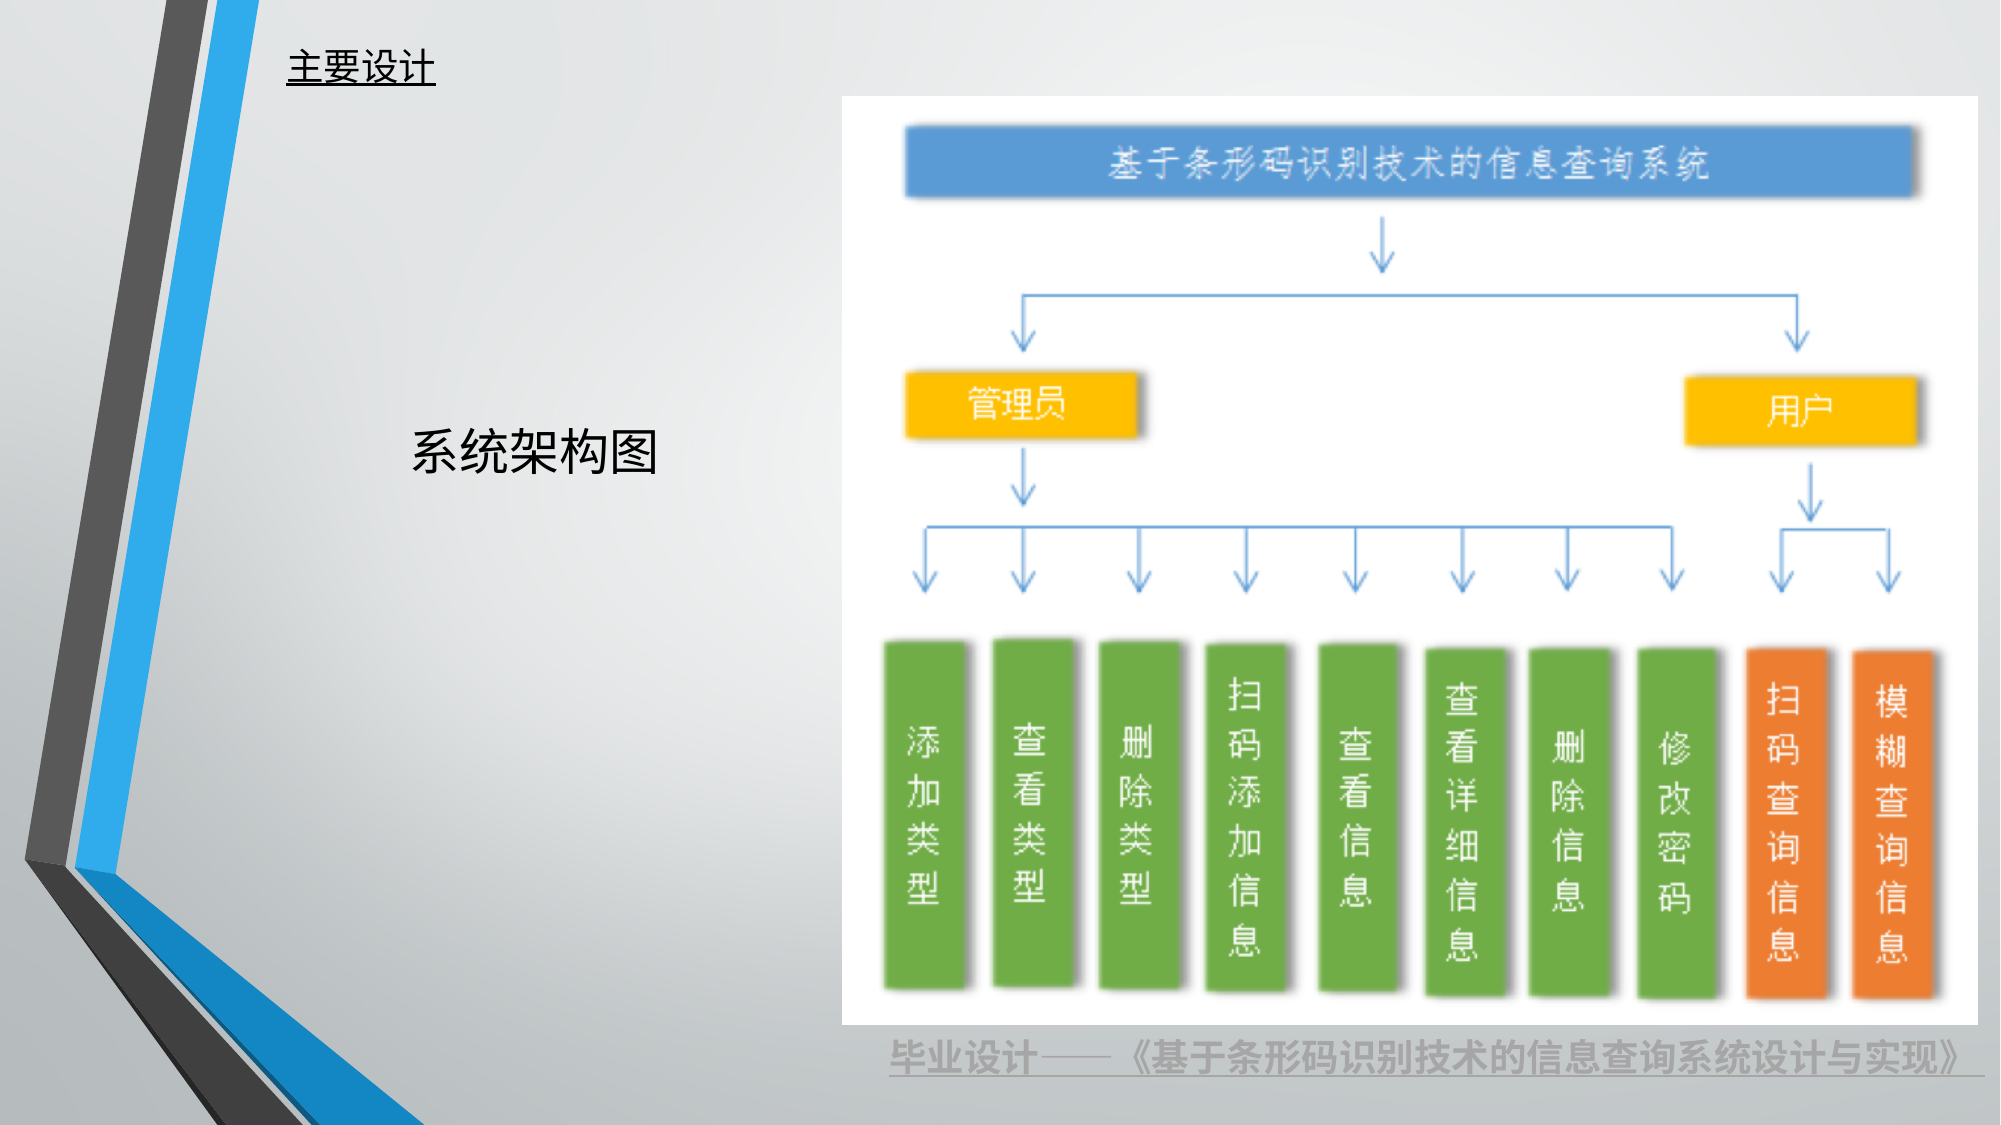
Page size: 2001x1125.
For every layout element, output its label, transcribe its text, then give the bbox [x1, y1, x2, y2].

text_box 主要设计 [271, 35, 452, 96]
text_box 毕业设计——《基于条形码识别技术的信息查询系统设计与实现》 [521, 1026, 2000, 1087]
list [842, 95, 1979, 1025]
title 系统架构图 [243, 262, 826, 488]
